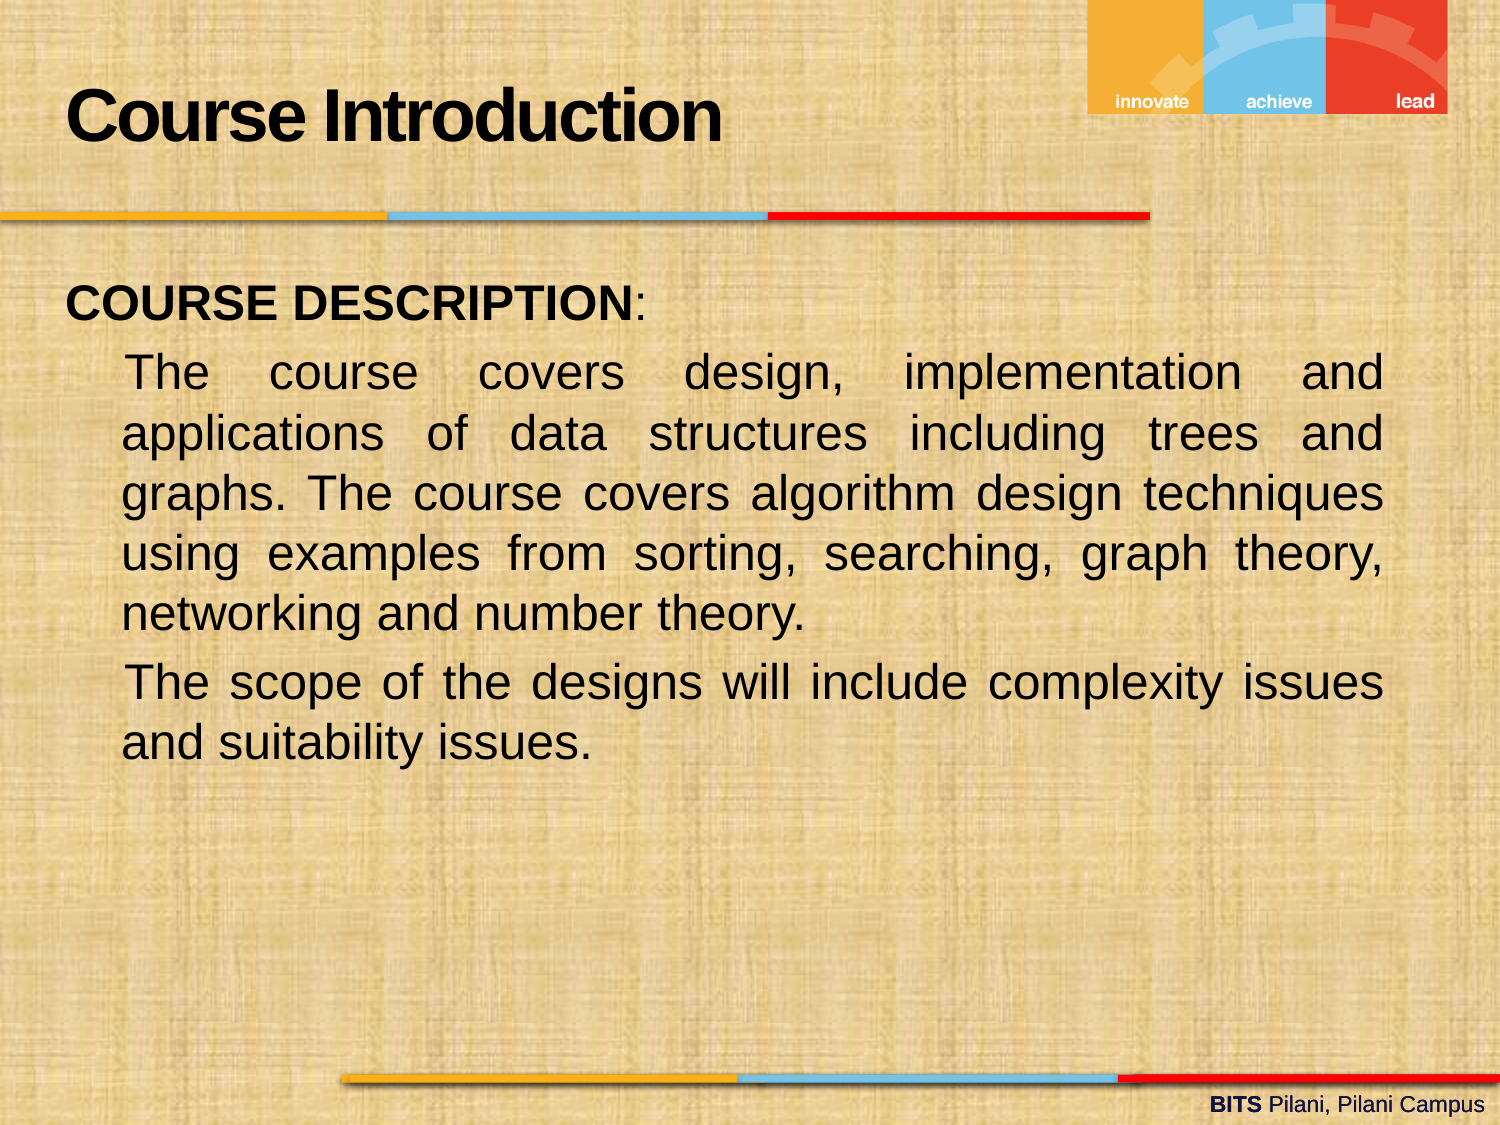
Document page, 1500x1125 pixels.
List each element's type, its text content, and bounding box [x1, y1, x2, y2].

list Course Introduction [50, 24, 1088, 213]
picture [0, 0, 1500, 1125]
list COURSE DESCRIPTION: The course covers design, implementation and applications of data structures including trees and graphs. The course covers algorithm design techniques using examples from sorting, searching, graph theory, networking and number theory. The scope of the designs will include complexity issues and suitability issues. [50, 262, 1400, 1005]
